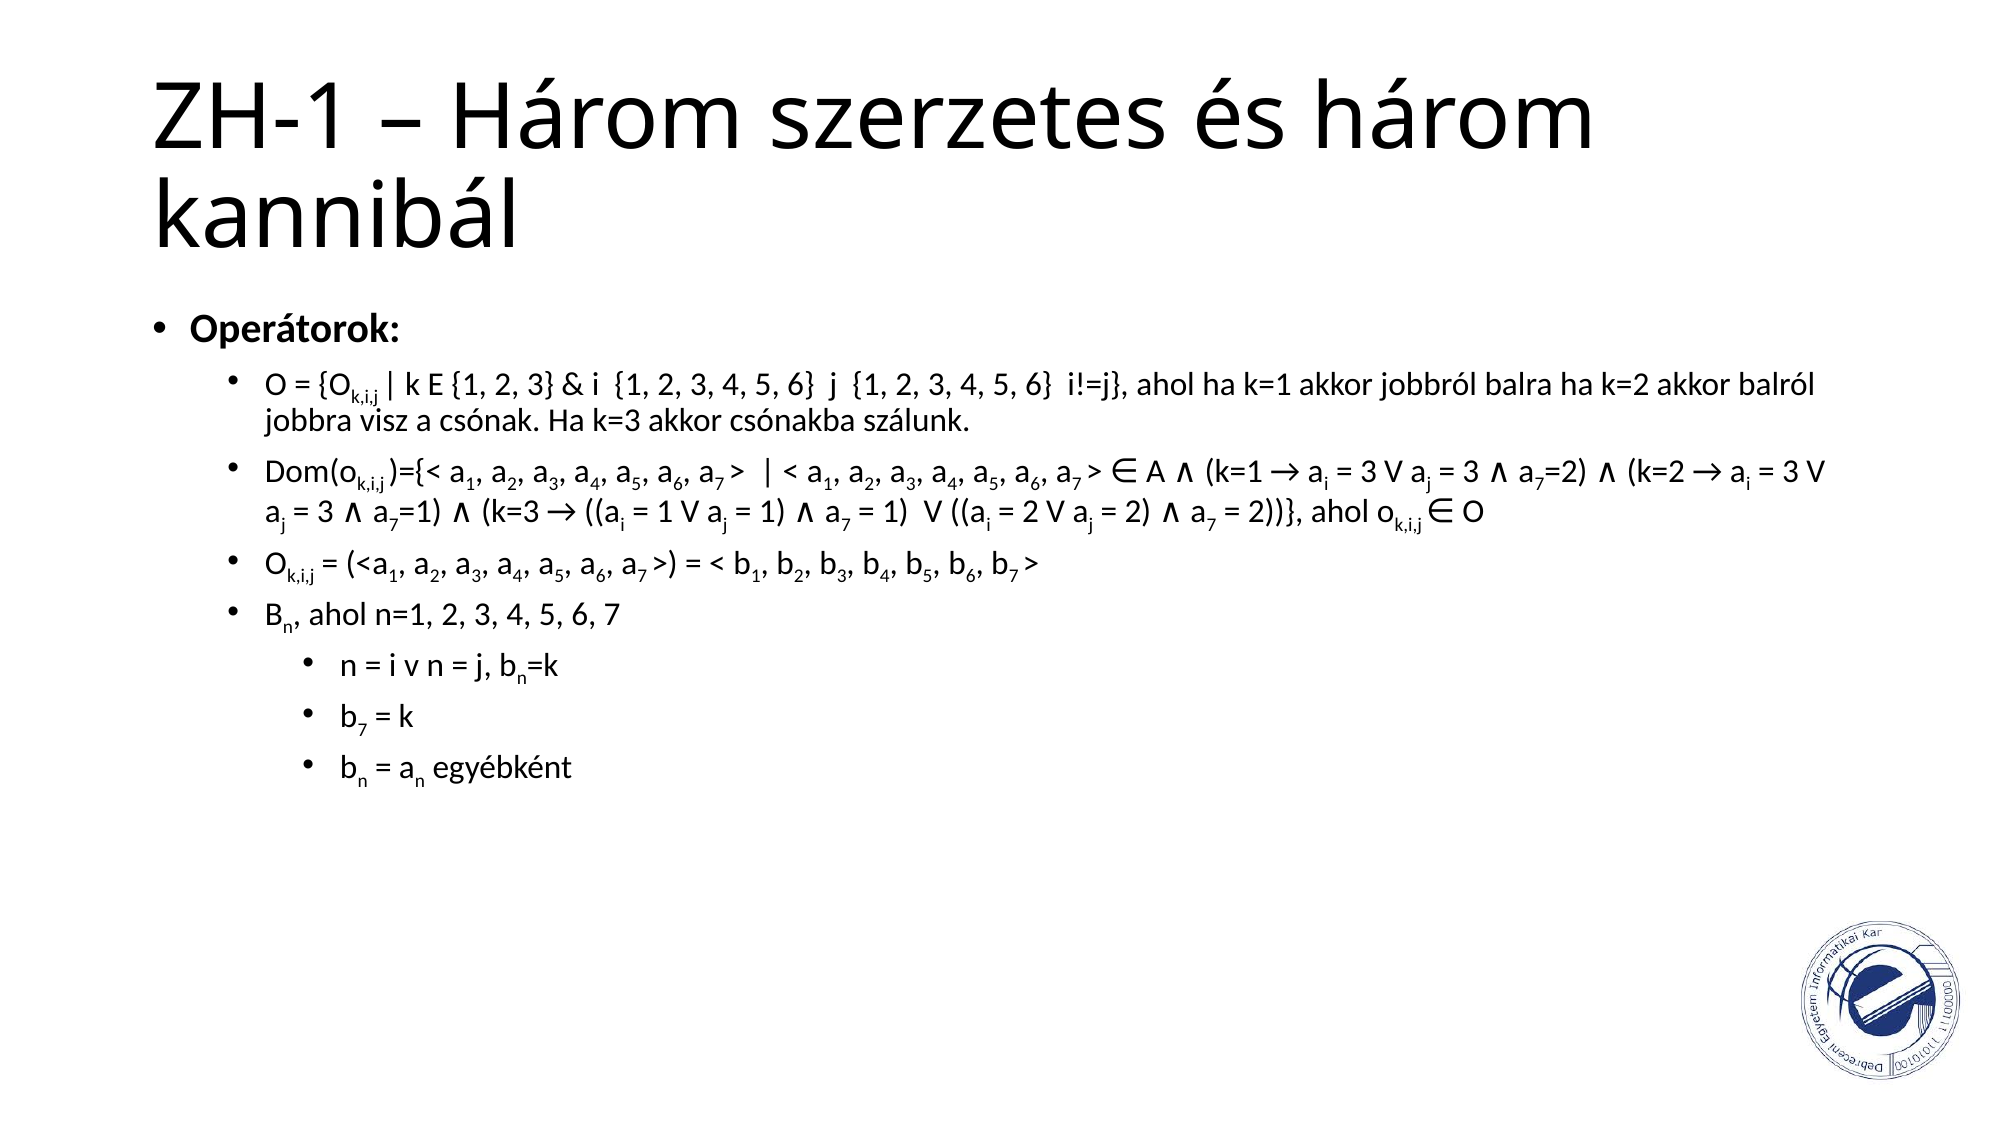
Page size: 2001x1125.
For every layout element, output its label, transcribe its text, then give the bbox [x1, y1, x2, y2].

title ZH-1 – Három szerzetes és három kannibál [137, 59, 1863, 278]
picture [1787, 907, 1968, 1094]
